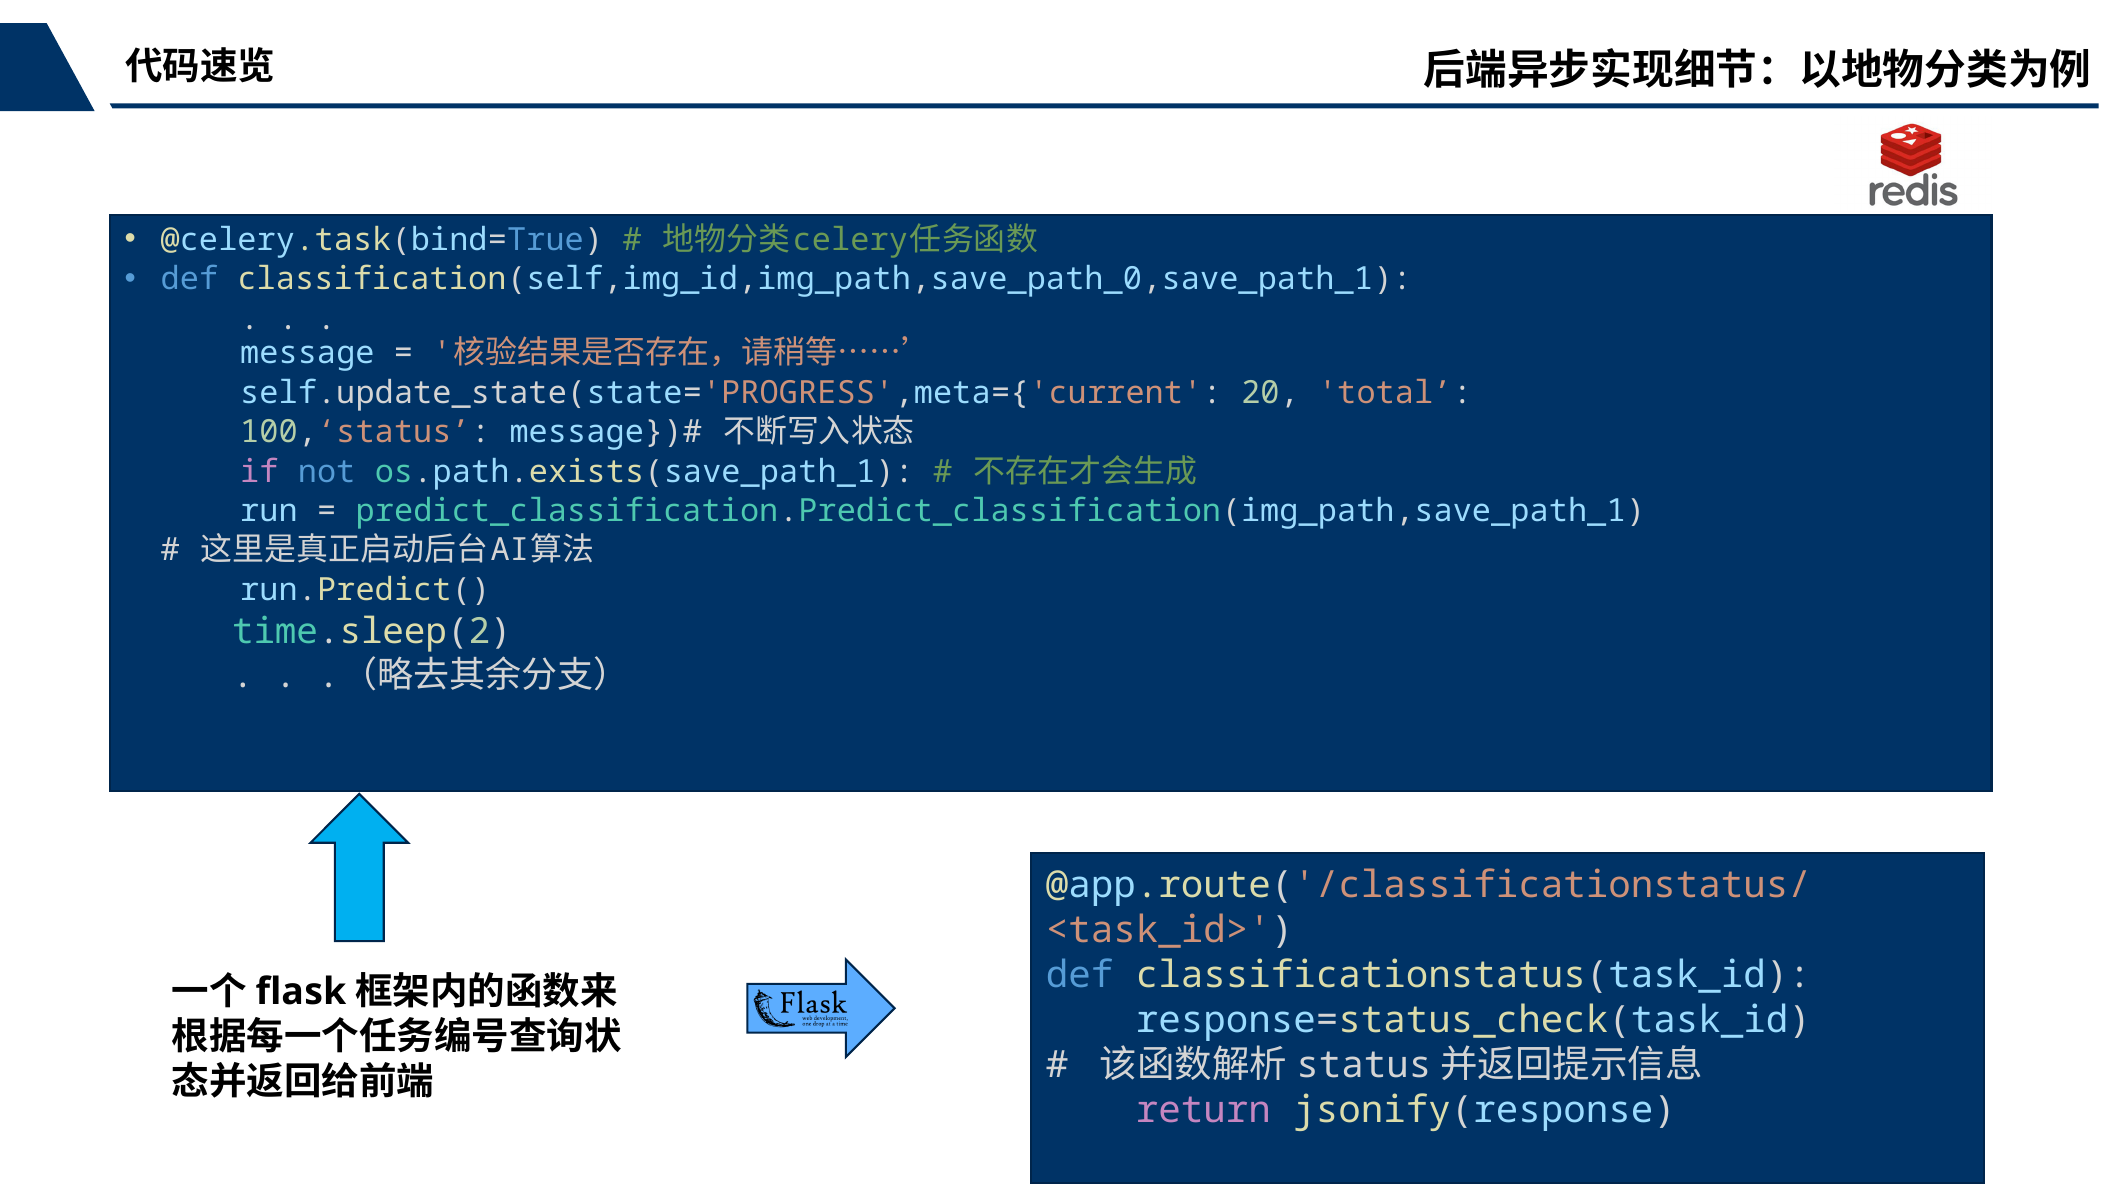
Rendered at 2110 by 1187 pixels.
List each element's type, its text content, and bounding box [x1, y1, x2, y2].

text_box @celery.task(bind=True) # 地物分类celery任务函数 def classification(self,img_id,img_path,save_path_0,save_path_1): . . . message = '核验结果是否存在，请稍等……’ self.update_state(state='PROGRESS',meta={'current': 20, 'total’: 100,‘status’: message})# 不断写入状态 if not os.path.exists(save_path_1): # 不存在才会生成 run = predict_classification.Predict_classification(img_path,save_path_1) # 这里是真正启动后台AI算法 run.Predict() time.sleep(2) . . .（略去其余分支） [109, 214, 1993, 792]
picture [751, 988, 850, 1028]
picture [1834, 116, 1992, 212]
text_box [307, 792, 411, 943]
text_box 代码速览 [110, 34, 291, 95]
text_box [746, 956, 897, 1060]
text_box 后端异步实现细节：以地物分类为例 [1409, 35, 2110, 101]
text_box @app.route('/classificationstatus/<task_id>') def classificationstatus(task_id): response=status_check(task_id) # 该函数解析status并返回提示信息 return jsonify(response) [1030, 852, 1985, 1184]
text_box [107, 102, 2100, 110]
text_box 一个flask框架内的函数来根据每一个任务编号查询状态并返回给前端 [156, 959, 661, 1110]
text_box [0, 22, 97, 113]
